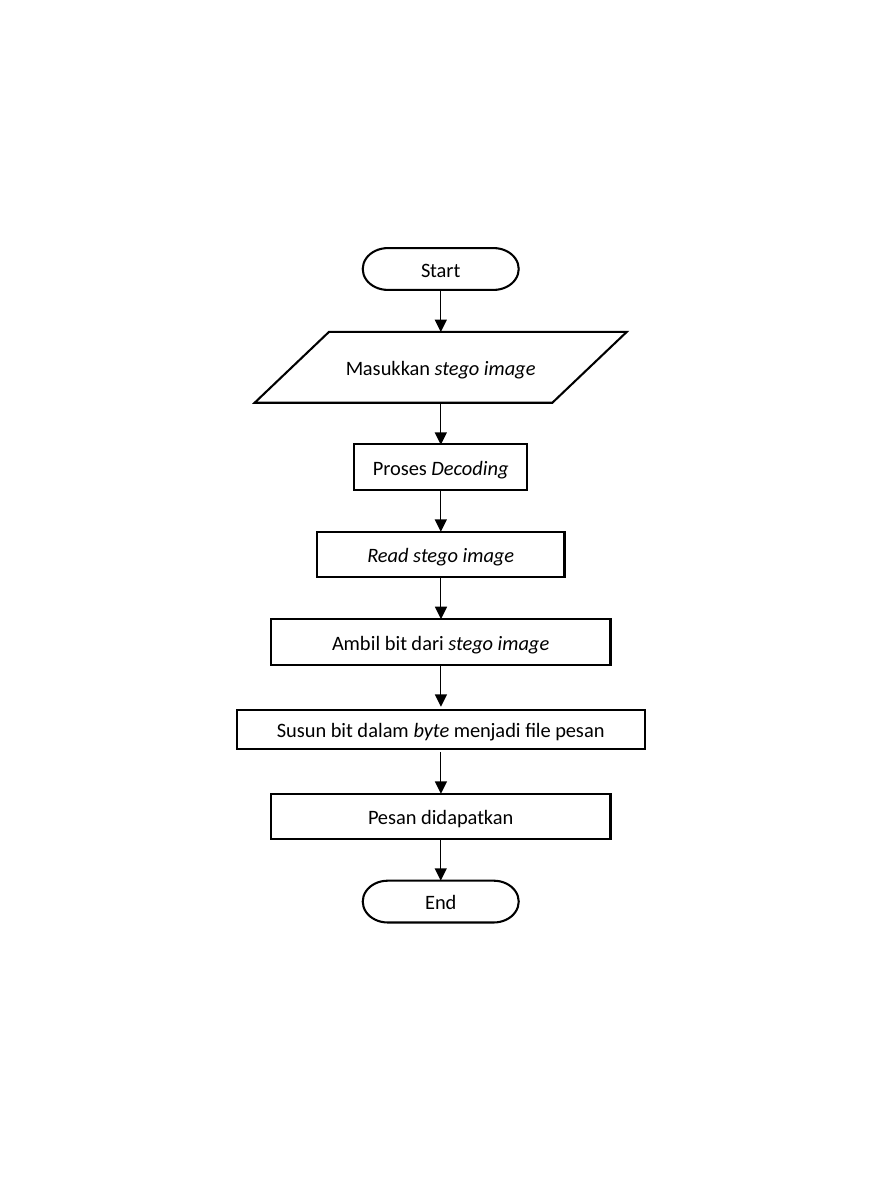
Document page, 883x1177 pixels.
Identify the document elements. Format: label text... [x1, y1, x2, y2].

text_box Start [361, 247, 520, 291]
text_box Susun bit dalam byte menjadi file pesan [236, 709, 646, 750]
text_box Ambil bit dari stego image [270, 618, 612, 666]
text_box Masukkan stego image [252, 330, 630, 404]
text_box End [361, 879, 520, 924]
text_box Read stego image [316, 531, 566, 578]
text_box Pesan didapatkan [270, 793, 612, 840]
text_box Proses Decoding [353, 443, 528, 491]
